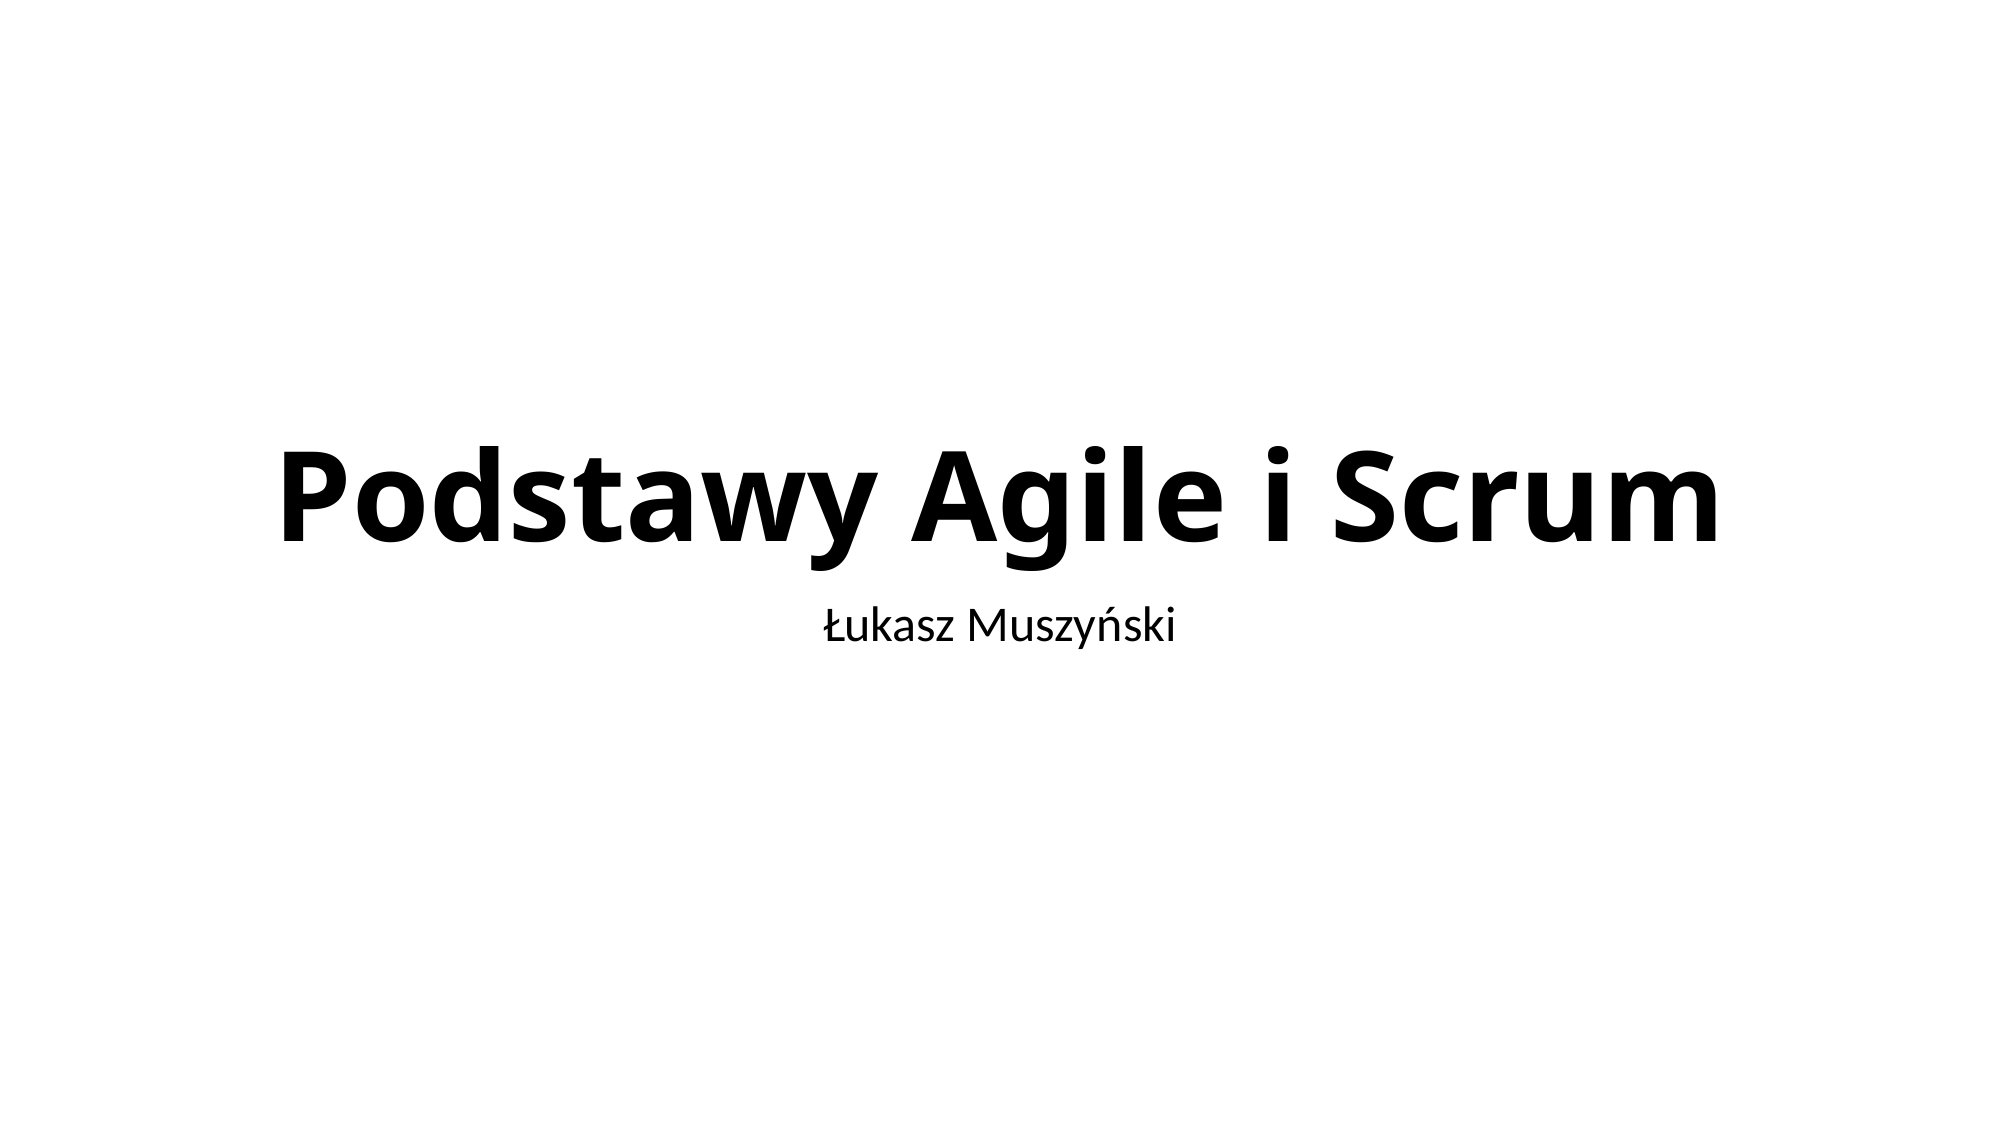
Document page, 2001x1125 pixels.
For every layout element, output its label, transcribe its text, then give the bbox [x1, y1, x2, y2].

title Podstawy Agile i Scrum [249, 184, 1750, 576]
subtitle Łukasz Muszyński [249, 590, 1750, 863]
